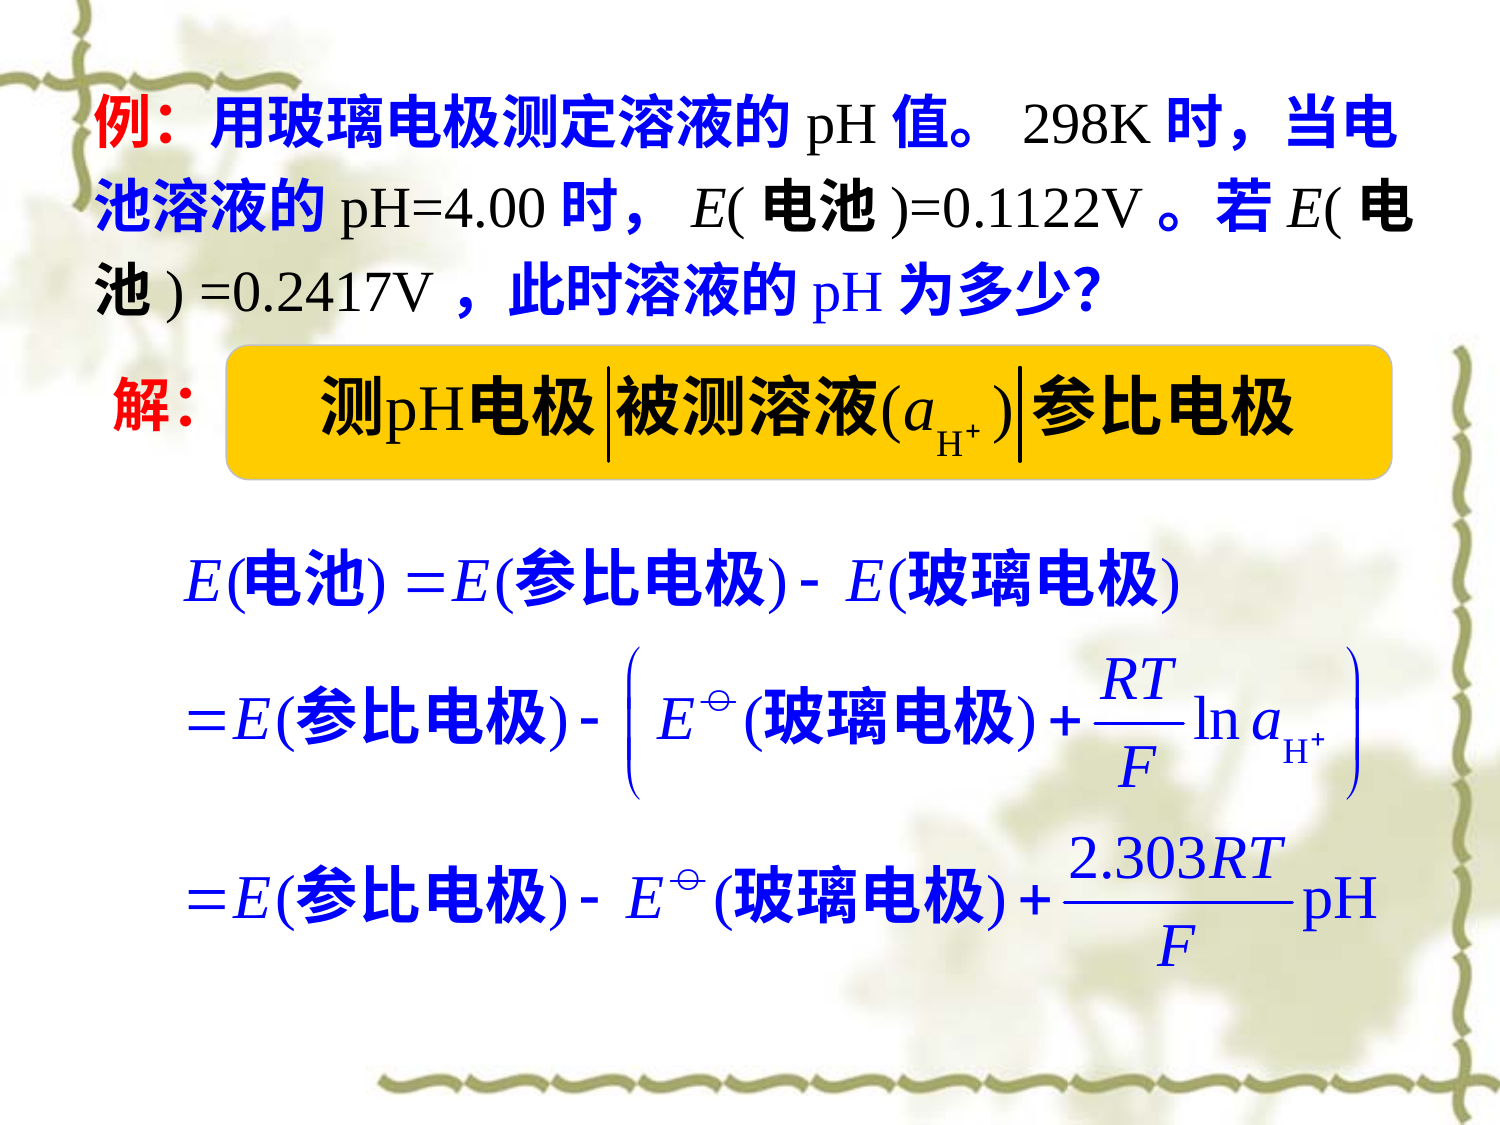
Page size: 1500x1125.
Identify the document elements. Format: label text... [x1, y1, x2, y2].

text_box 例：用玻璃电极测定溶液的pH值。298K时，当电池溶液的pH=4.00时，E(电池)=0.1122V。若E(电池) =0.2417V，此时溶液的pH为多少？ [78, 63, 1432, 331]
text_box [172, 536, 1390, 979]
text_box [97, 344, 1393, 480]
picture [0, 0, 1500, 1125]
